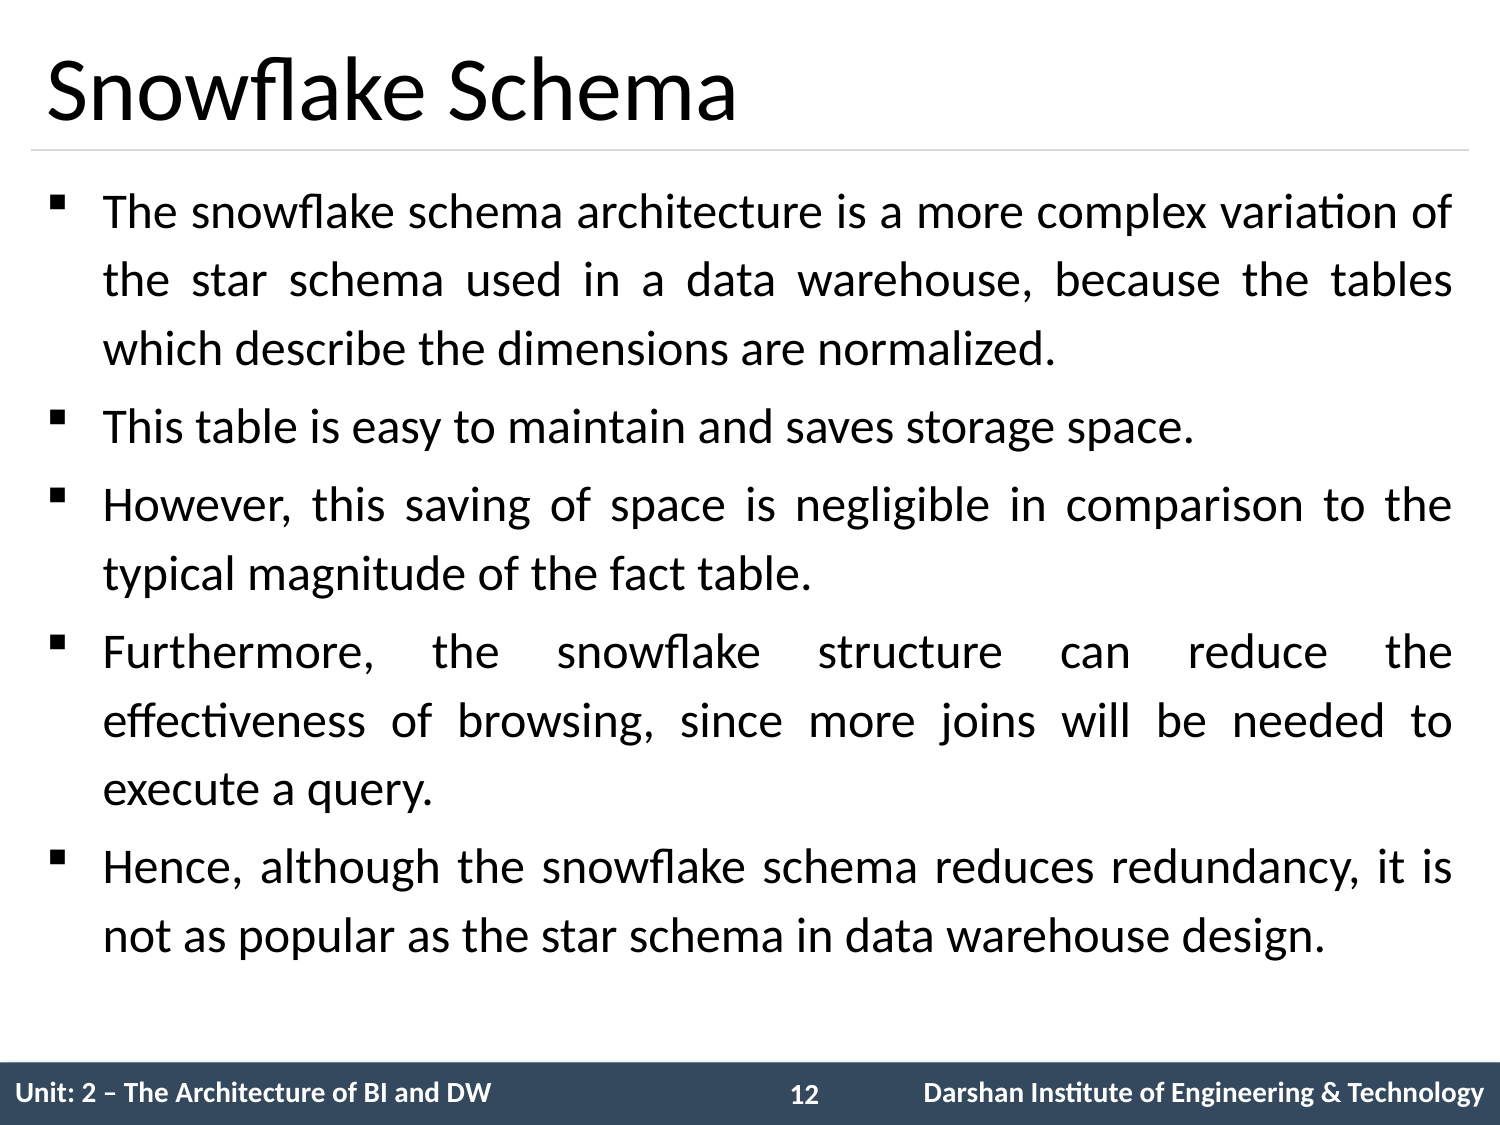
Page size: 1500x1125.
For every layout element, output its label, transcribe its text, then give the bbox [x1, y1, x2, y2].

list The snowflake schema architecture is a more complex variation of the star schema used in a data warehouse, because the tables which describe the dimensions are normalized. This table is easy to maintain and saves storage space. However, this saving of space is negligible in comparison to the typical magnitude of the fact table. Furthermore, the snowflake structure can reduce the effectiveness of browsing, since more joins will be needed to execute a query. Hence, although the snowflake schema reduces redundancy, it is not as popular as the star schema in data warehouse design. [31, 162, 1469, 1038]
title Snowflake Schema [31, 17, 1469, 150]
